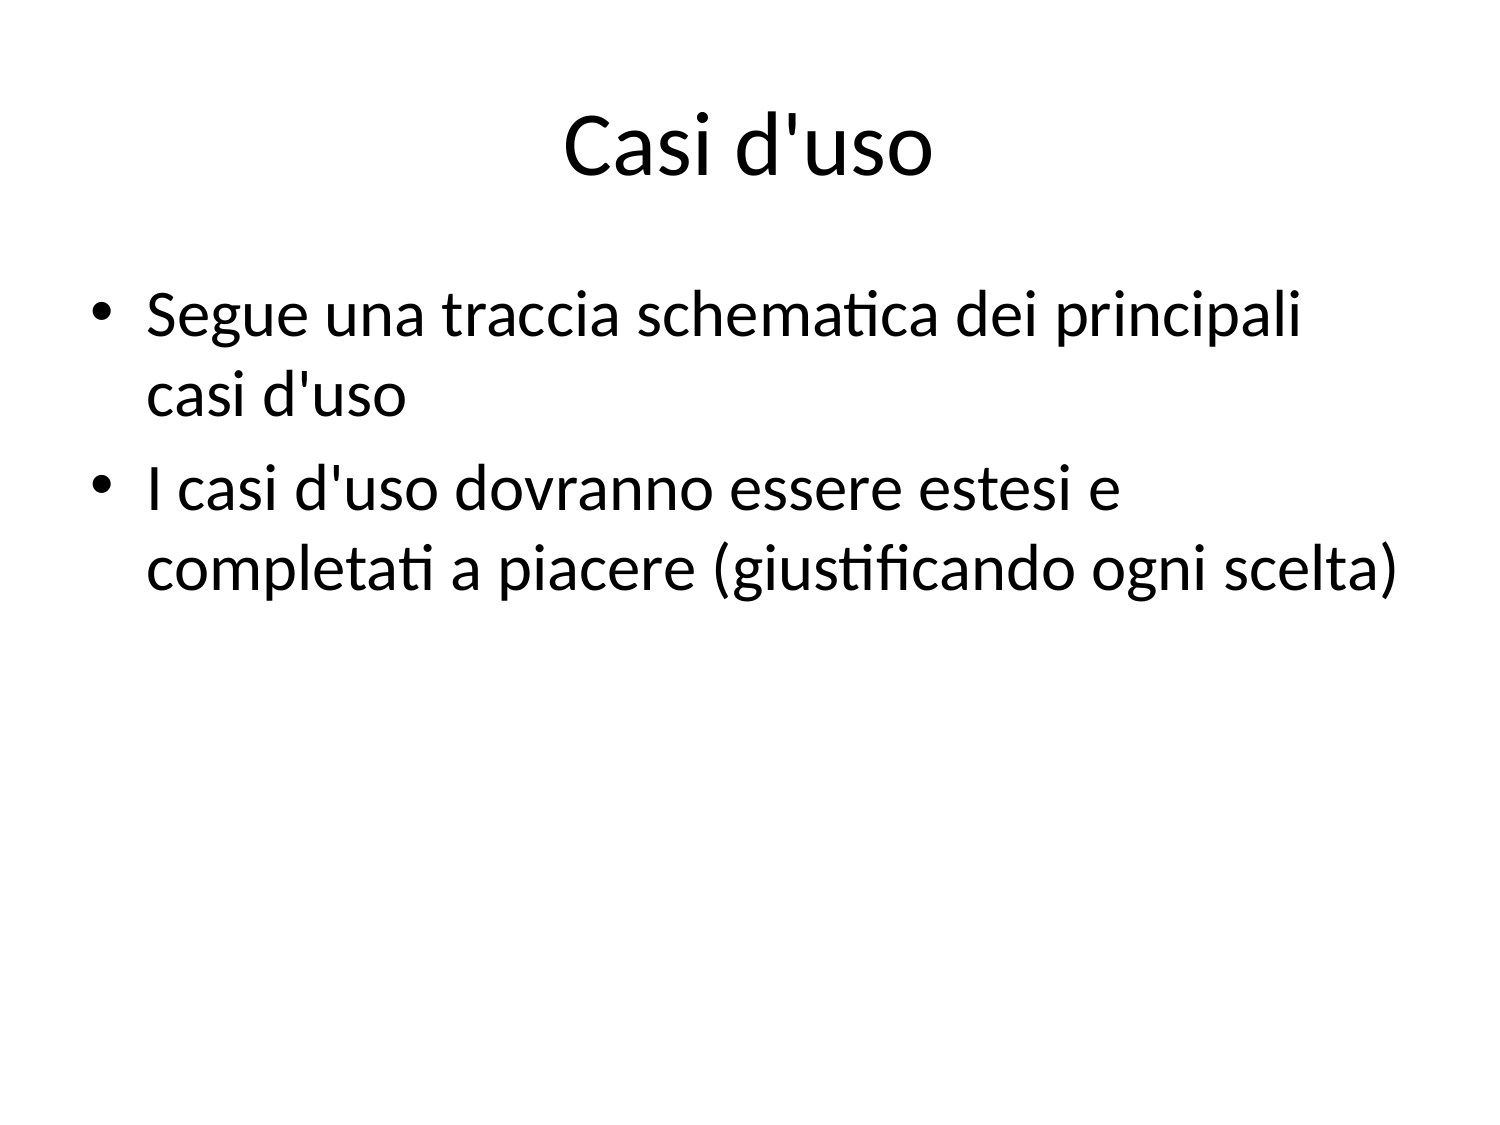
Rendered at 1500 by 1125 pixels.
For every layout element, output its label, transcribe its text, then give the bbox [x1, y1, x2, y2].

title Casi d'uso [75, 45, 1425, 233]
list Segue una traccia schematica dei principali casi d'uso I casi d'uso dovranno essere estesi e completati a piacere (giustificando ogni scelta) [75, 262, 1425, 1005]
